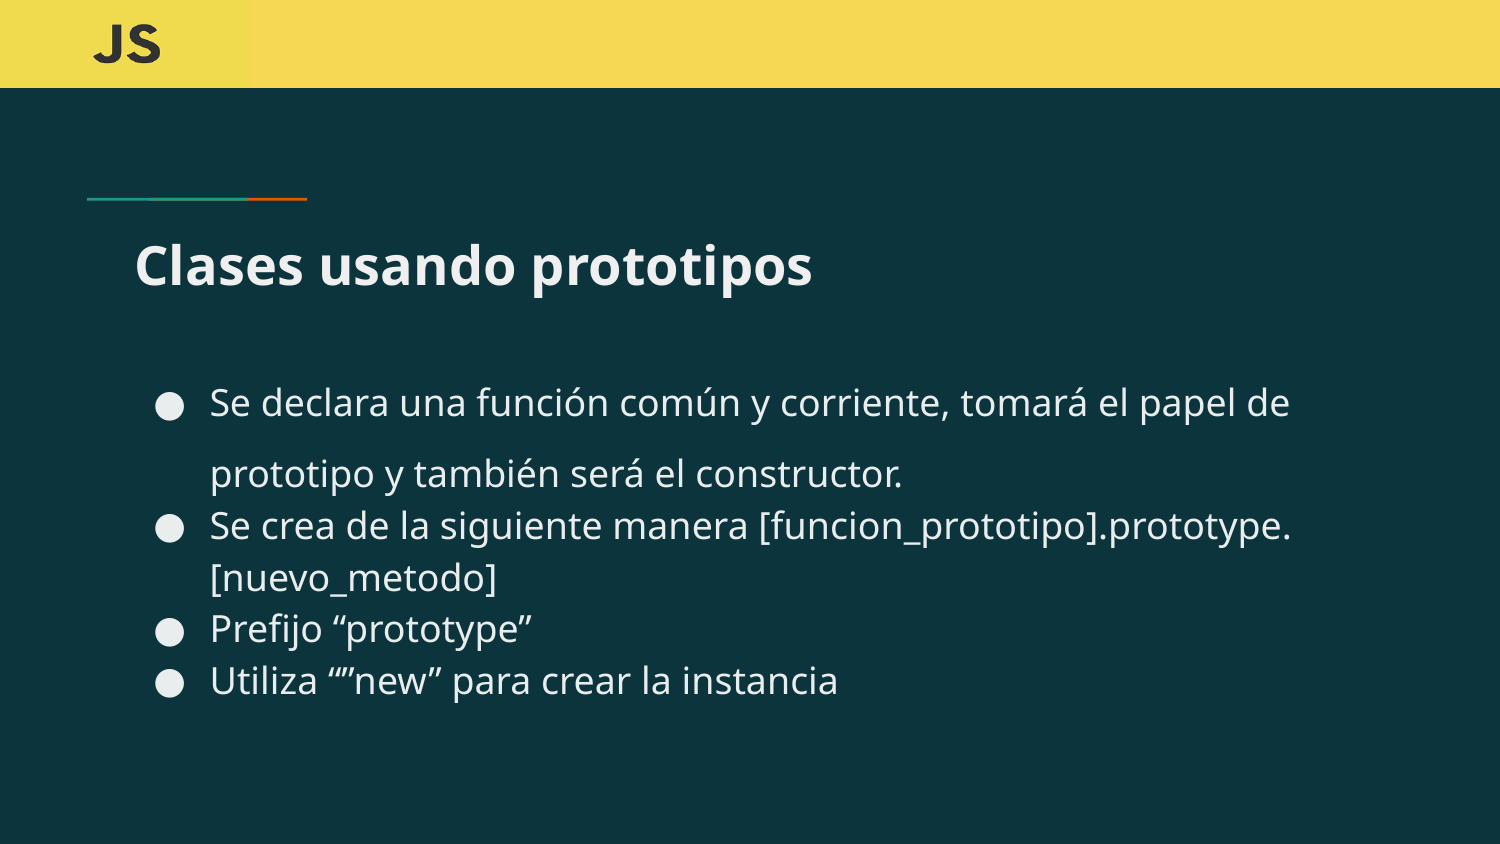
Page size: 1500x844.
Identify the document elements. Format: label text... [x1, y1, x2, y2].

list Se declara una función común y corriente, tomará el papel de prototipo y también será el constructor. Se crea de la siguiente manera [funcion_prototipo].prototype.[nuevo_metodo] Prefijo “prototype” Utiliza “”new” para crear la instancia [119, 337, 1381, 751]
title Clases usando prototipos [119, 216, 1381, 305]
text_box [0, 0, 1500, 89]
